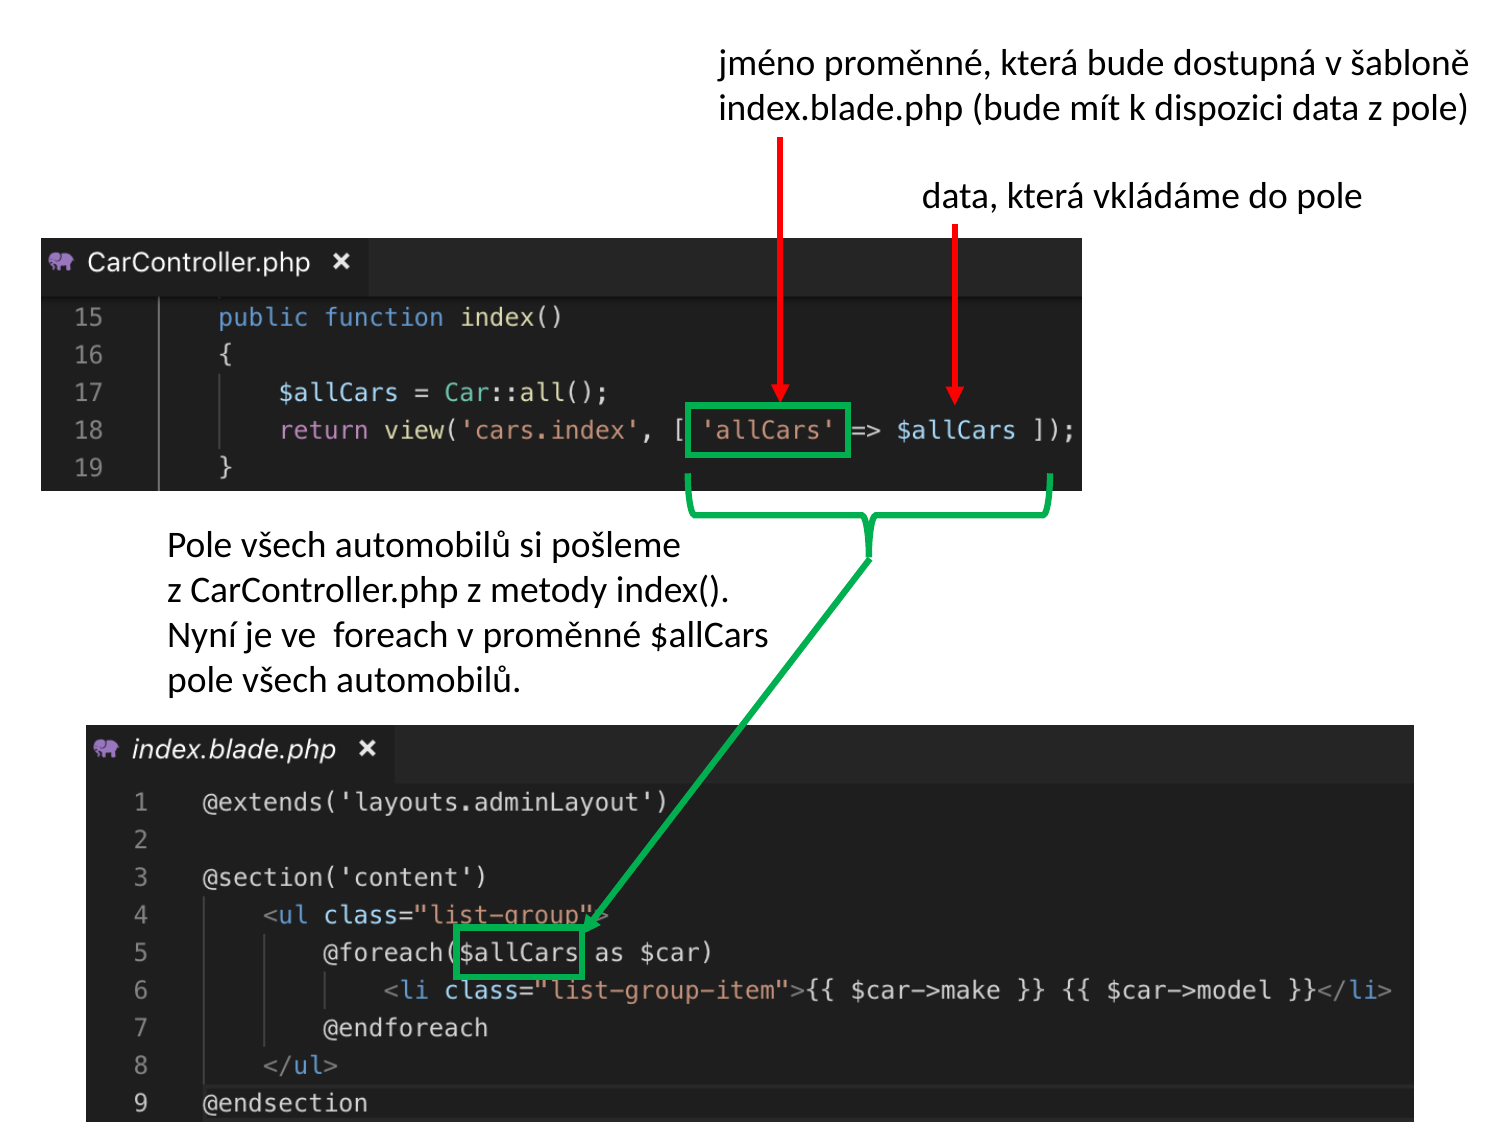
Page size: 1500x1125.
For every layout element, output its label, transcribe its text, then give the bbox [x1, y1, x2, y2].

text_box jméno proměnné, která bude dostupná v šabloně index.blade.php (bude mít k dispozici data z pole) [703, 30, 1500, 136]
picture [86, 725, 1414, 1122]
text_box Pole všech automobilů si pošleme z CarController.php z metody index(). Nyní je ve foreach v proměnné $allCars pole všech automobilů. [152, 512, 793, 708]
picture [41, 238, 1082, 491]
text_box [687, 491, 1050, 557]
text_box data, která vkládáme do pole [907, 163, 1379, 224]
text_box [581, 558, 870, 935]
